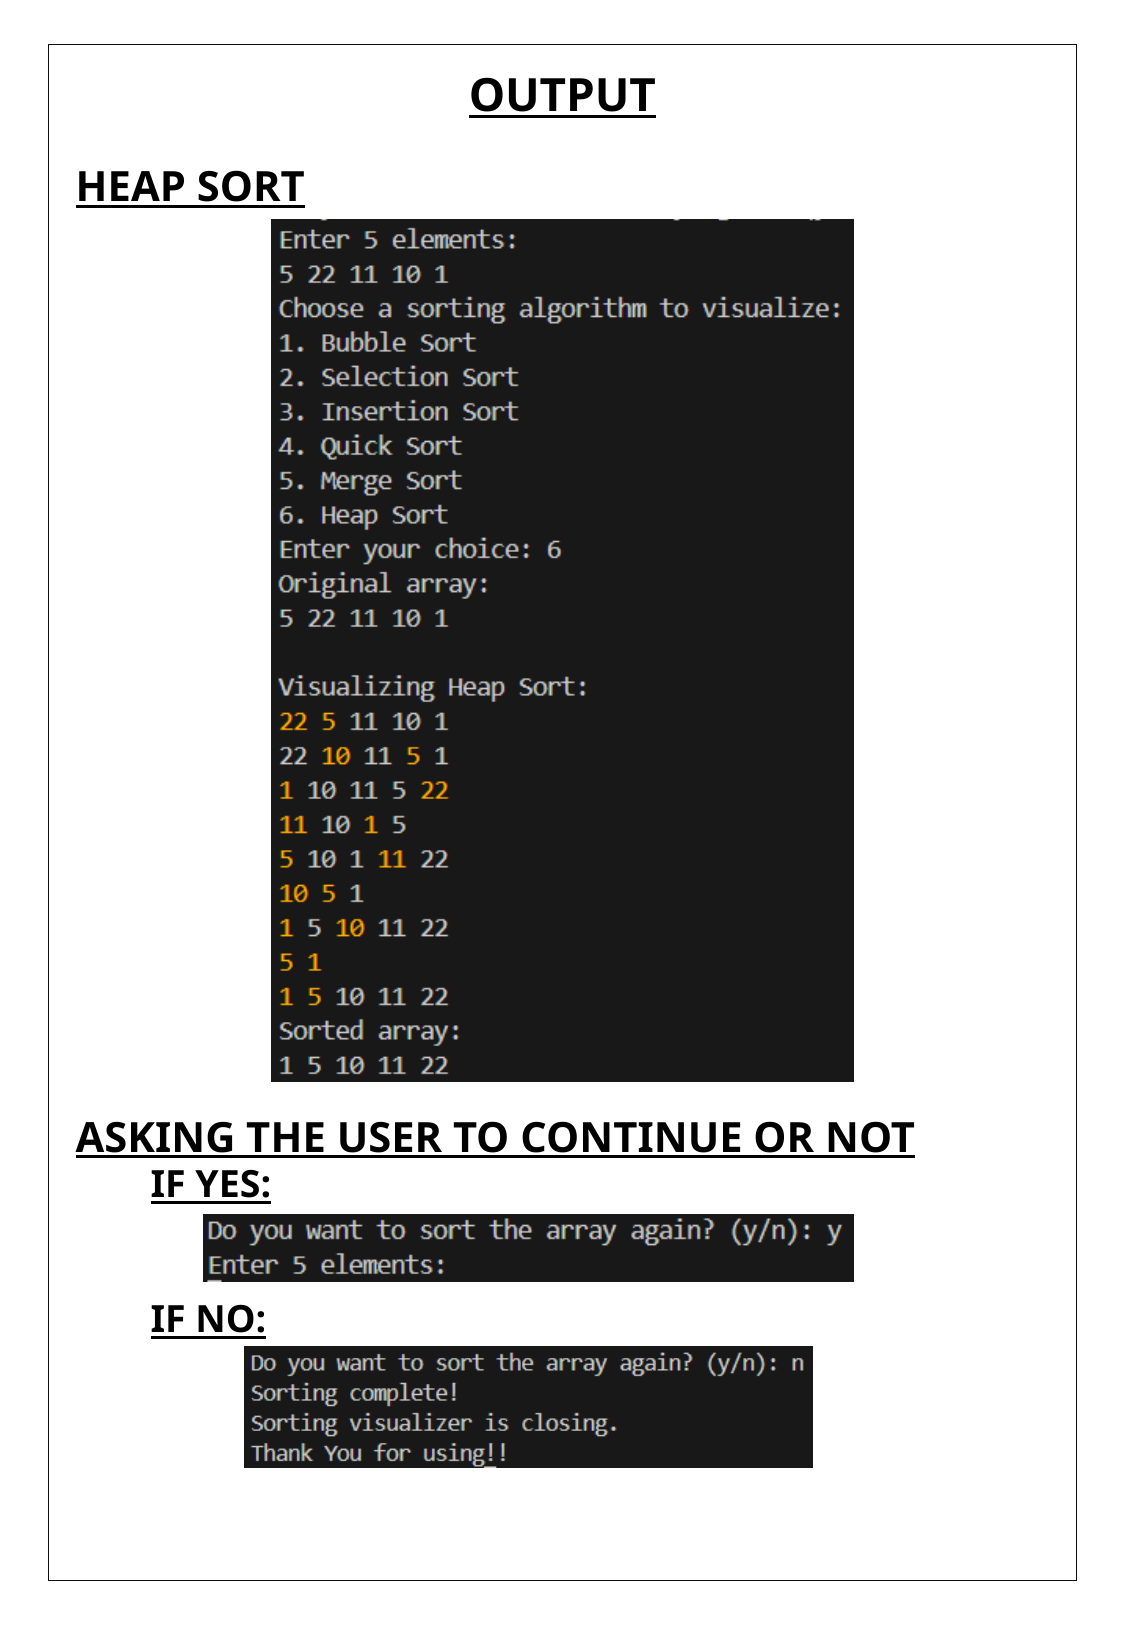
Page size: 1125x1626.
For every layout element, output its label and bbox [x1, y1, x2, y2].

text_box [48, 44, 1077, 1581]
picture [271, 218, 854, 1083]
picture [202, 1213, 854, 1283]
picture [243, 1346, 813, 1469]
